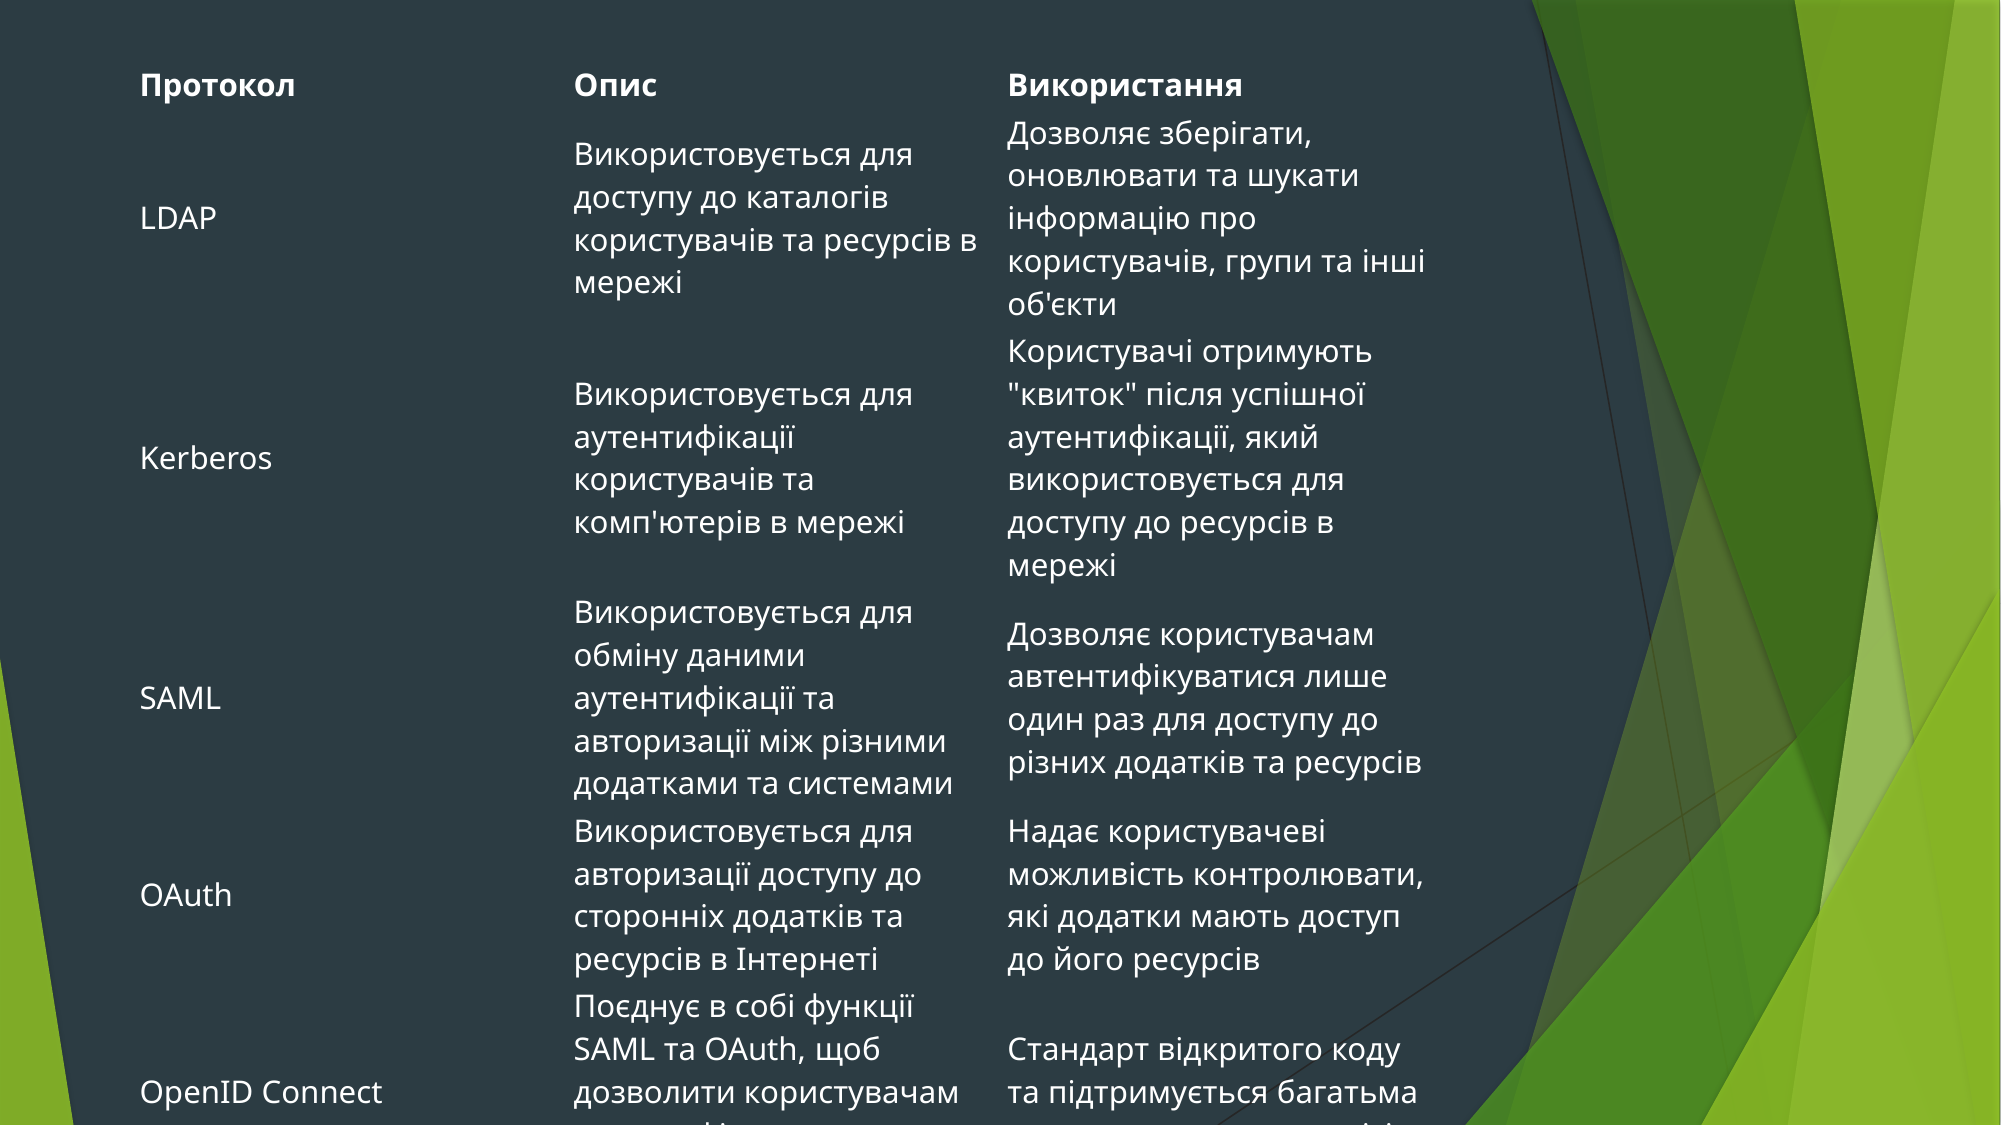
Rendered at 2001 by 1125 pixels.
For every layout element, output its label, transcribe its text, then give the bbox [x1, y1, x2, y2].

table_cell LDAP [135, 108, 569, 327]
table_cell SAML [135, 588, 569, 806]
table_cell OAuth [135, 806, 569, 982]
table_cell Використовується для доступу до каталогів користувачів та ресурсів в мережі [569, 108, 1003, 327]
table_cell Використовується для обміну даними аутентифікації та авторизації між різними додатками та системами [569, 588, 1003, 806]
table_cell Kerberos [135, 327, 569, 588]
table_cell OpenID Connect [135, 982, 569, 1125]
table_cell Дозволяє користувачам автентифікуватися лише один раз для доступу до різних додатків та ресурсів [1003, 588, 1437, 806]
table_cell Користувачі отримують "квиток" після успішної аутентифікації, який використовується для доступу до ресурсів в мережі [1003, 327, 1437, 588]
table_cell Використовується для аутентифікації користувачів та комп'ютерів в мережі [569, 327, 1003, 588]
table_cell Використовується для авторизації доступу до сторонніх додатків та ресурсів в Інтернеті [569, 806, 1003, 982]
table_cell Надає користувачеві можливість контролювати, які додатки мають доступ до його ресурсів [1003, 806, 1437, 982]
table_header Опис [569, 61, 1003, 108]
table_header Протокол [135, 61, 569, 108]
table_cell Поєднує в собі функції SAML та OAuth, щоб дозволити користувачам автентифікуватися та авторизуватися в Інтернеті [569, 982, 1003, 1125]
table_cell Дозволяє зберігати, оновлювати та шукати інформацію про користувачів, групи та інші об'єкти [1003, 108, 1437, 327]
table_cell Стандарт відкритого коду та підтримується багатьма постачальниками сервісів [1003, 982, 1437, 1125]
table_header Використання [1003, 61, 1437, 108]
